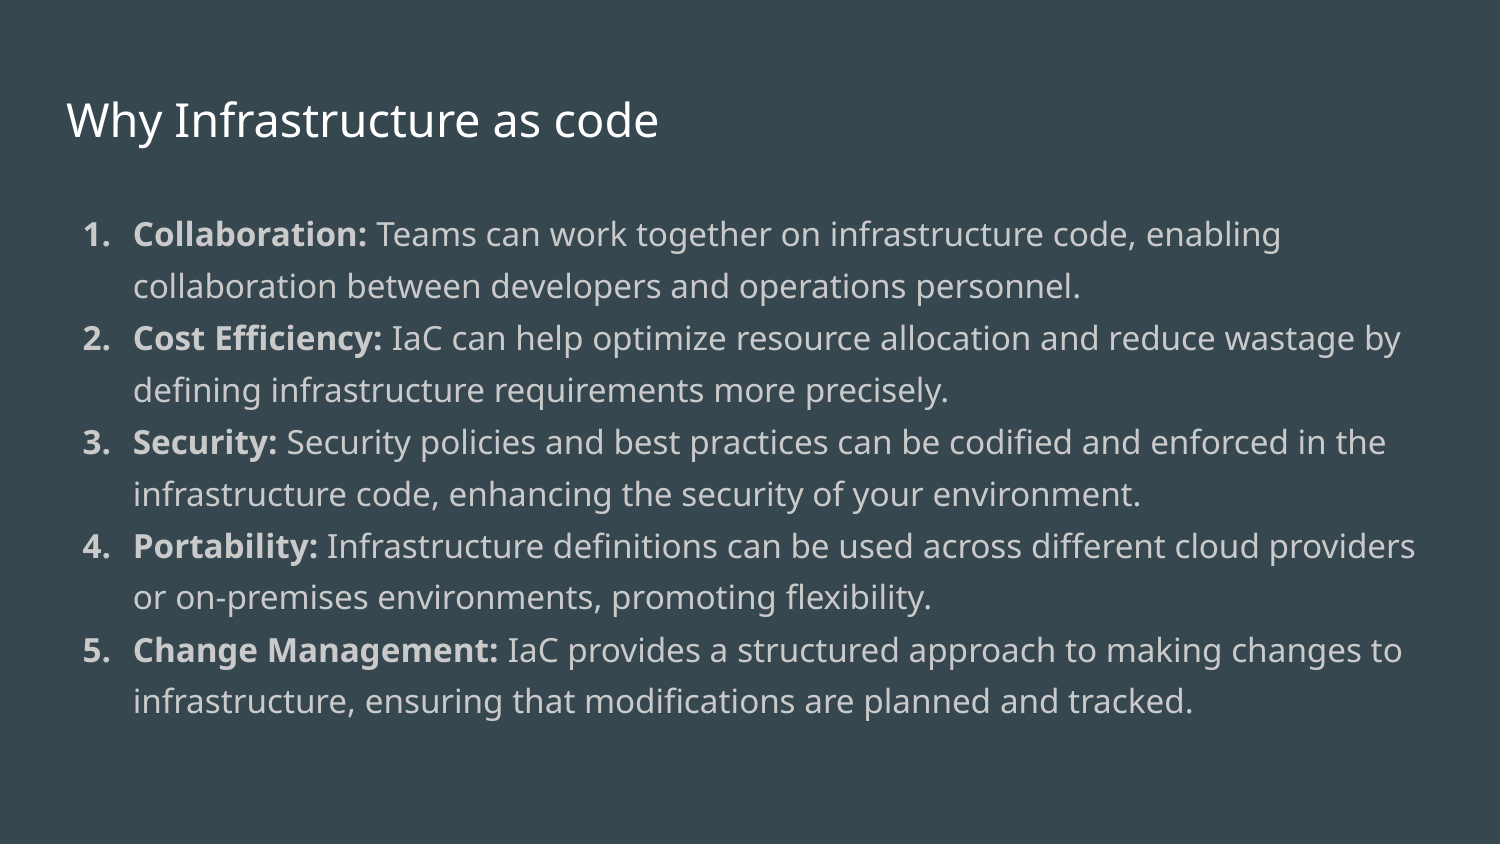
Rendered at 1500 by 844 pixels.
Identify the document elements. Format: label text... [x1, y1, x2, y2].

list Collaboration: Teams can work together on infrastructure code, enabling collaboration between developers and operations personnel. Cost Efficiency: IaC can help optimize resource allocation and reduce wastage by defining infrastructure requirements more precisely. Security: Security policies and best practices can be codified and enforced in the infrastructure code, enhancing the security of your environment. Portability: Infrastructure definitions can be used across different cloud providers or on-premises environments, promoting flexibility. Change Management: IaC provides a structured approach to making changes to infrastructure, ensuring that modifications are planned and tracked. [51, 189, 1449, 750]
title Why Infrastructure as code [51, 72, 1449, 167]
